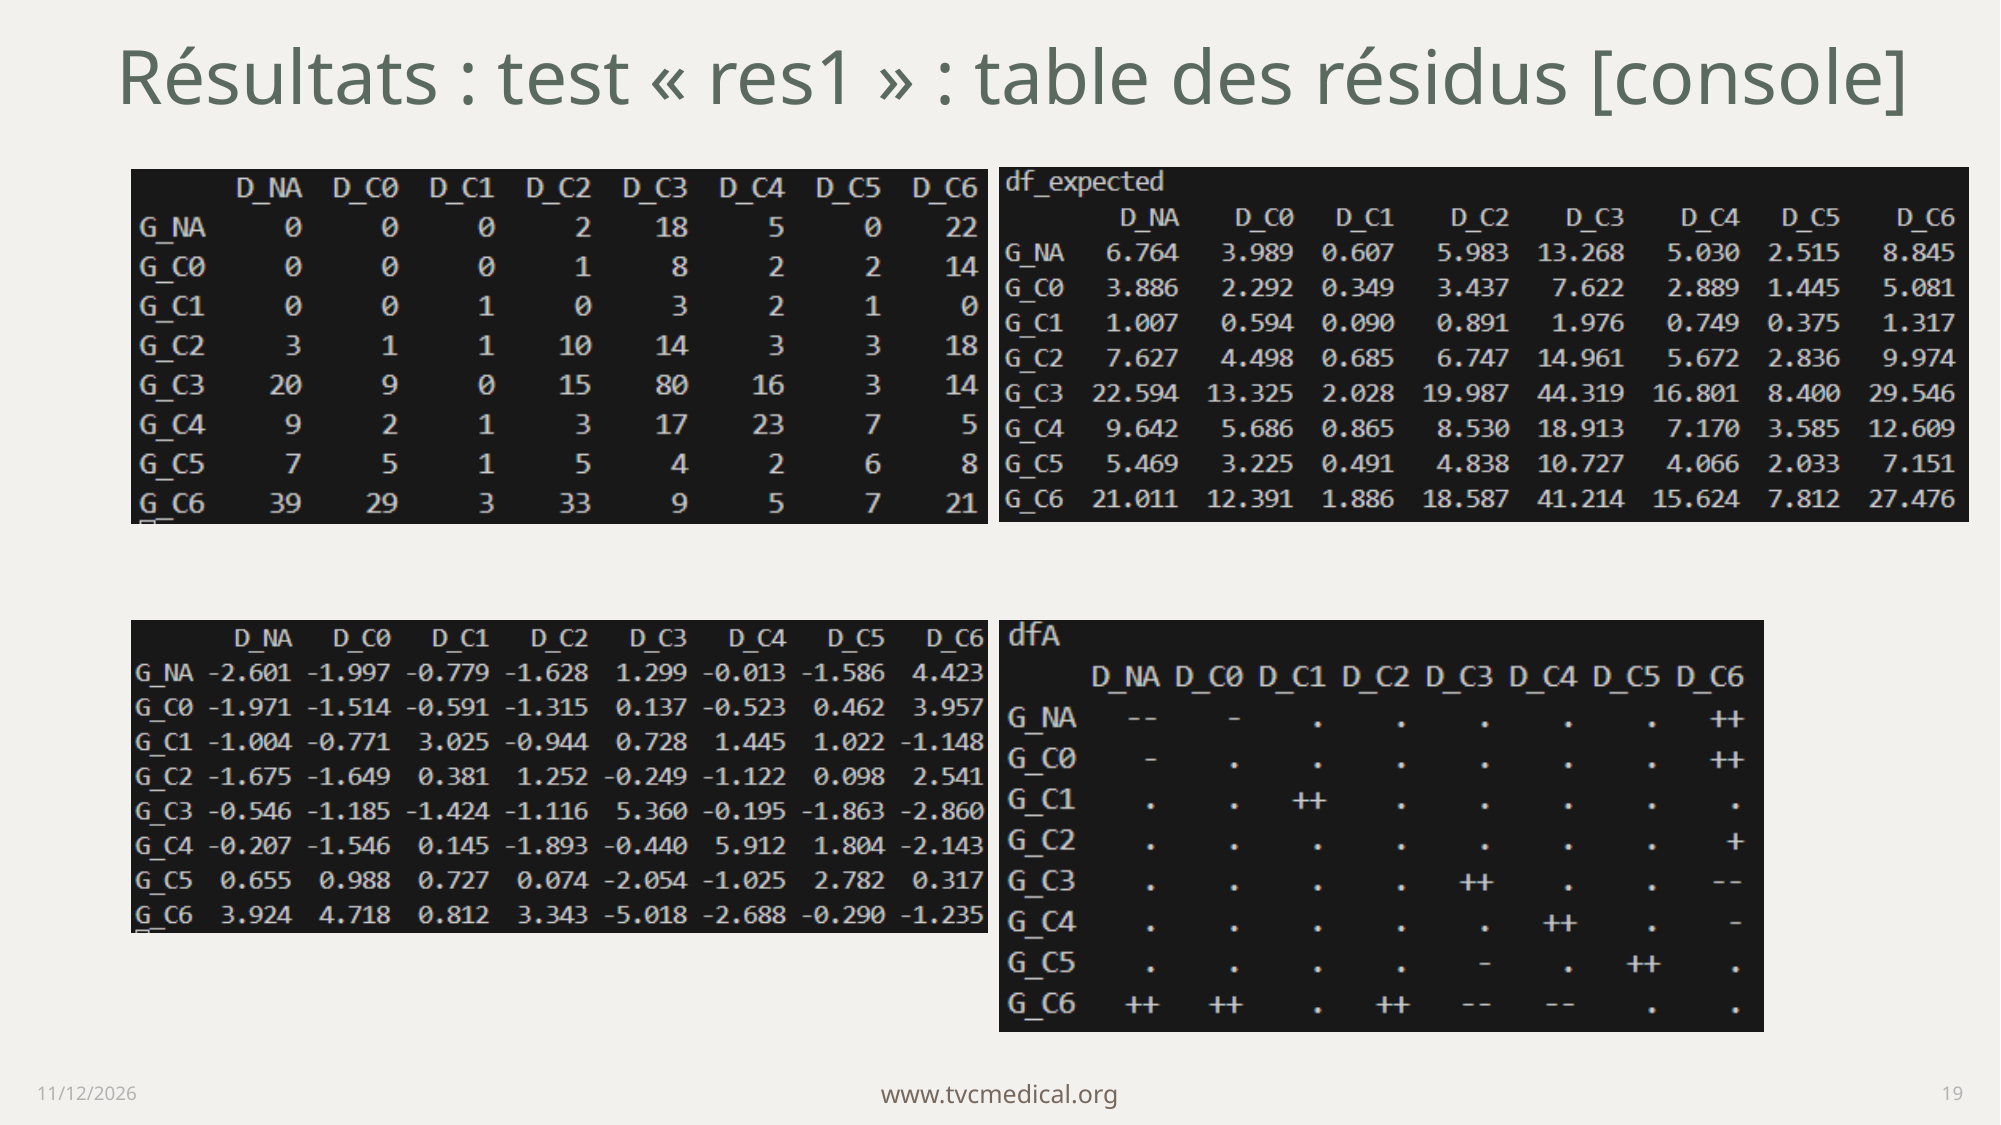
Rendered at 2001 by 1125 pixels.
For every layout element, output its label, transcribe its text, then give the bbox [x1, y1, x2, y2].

slide_number 19 [1528, 1064, 1979, 1124]
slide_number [21, 1064, 472, 1124]
picture [131, 620, 988, 933]
picture [999, 167, 1969, 522]
picture [131, 169, 988, 524]
title Résultats : test « res1 » : table des résidus [console] [101, 32, 2000, 163]
picture [999, 620, 1764, 1032]
